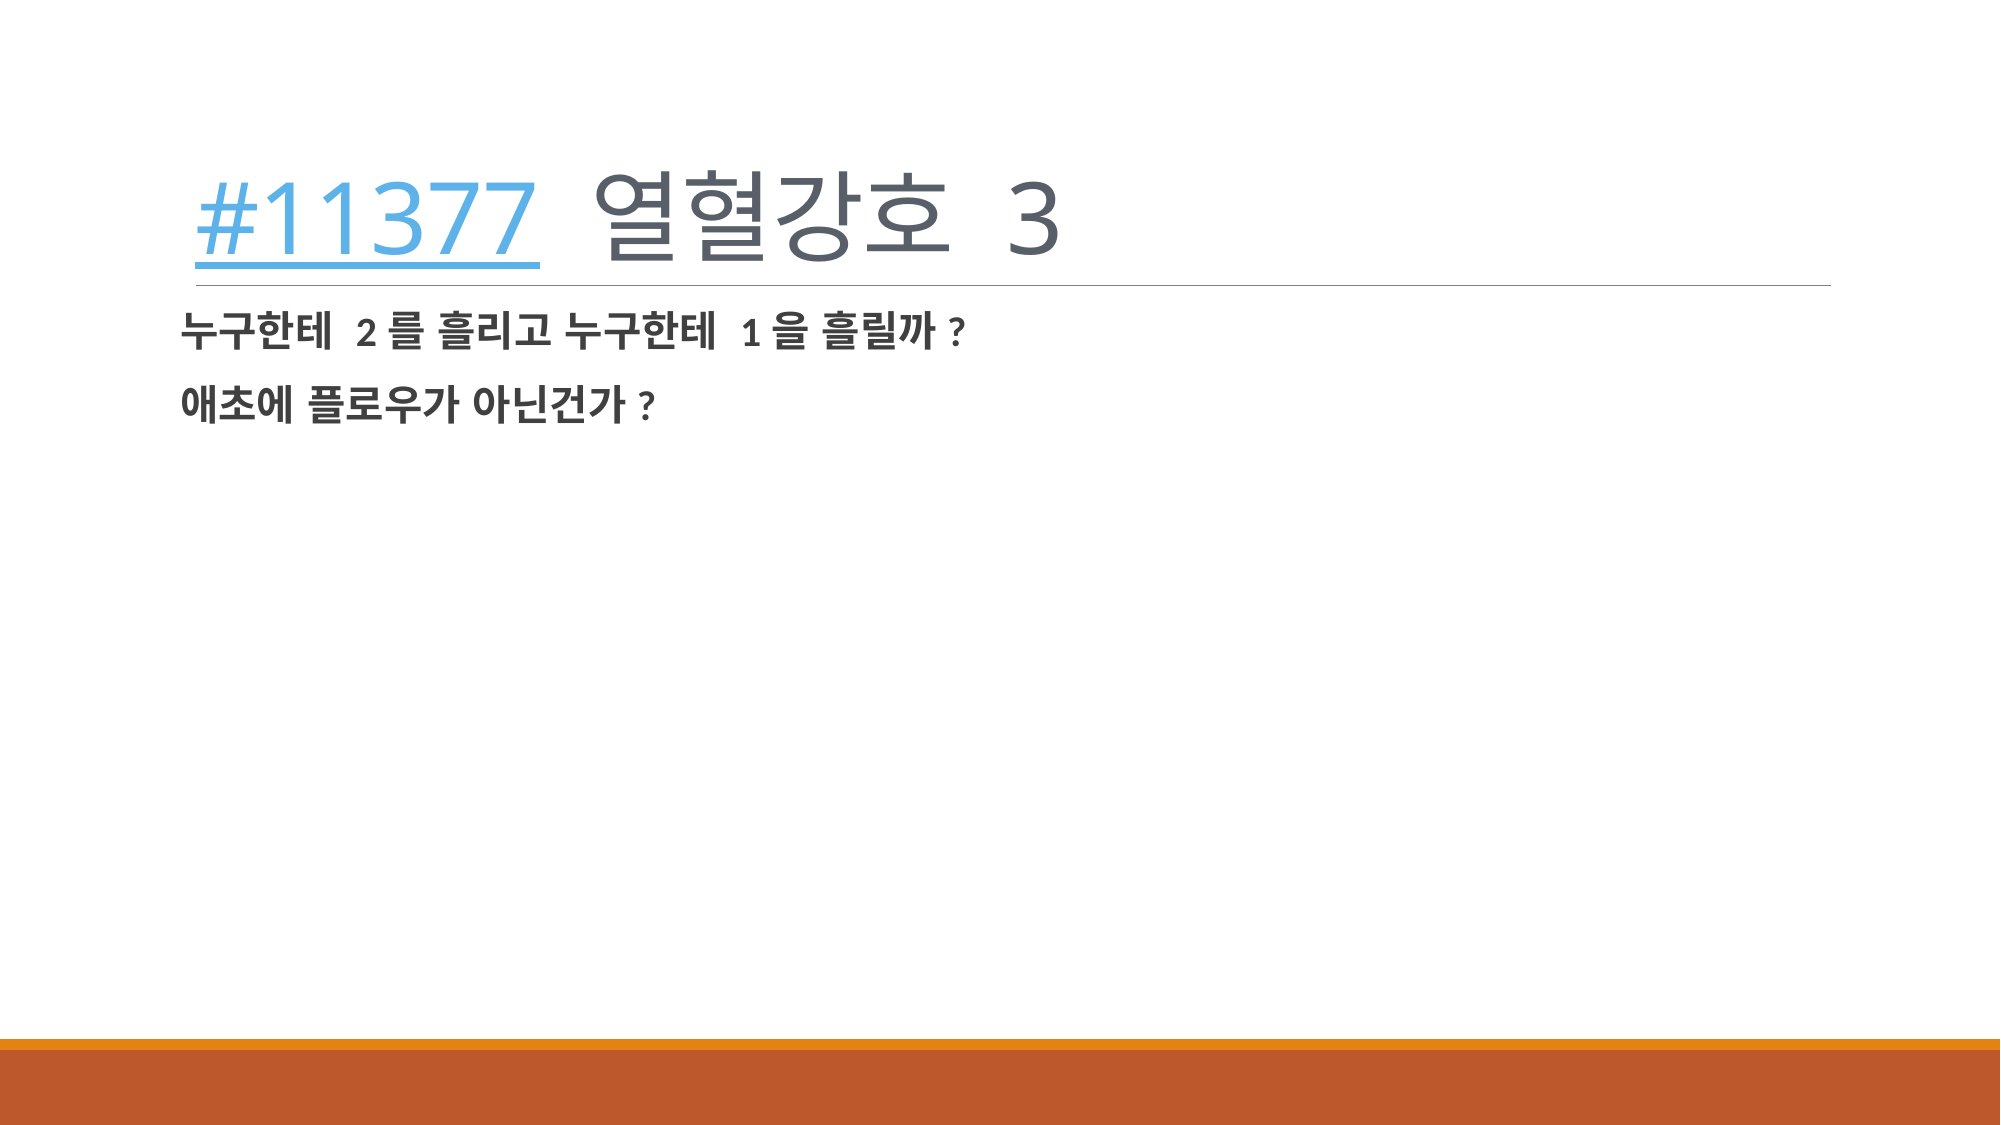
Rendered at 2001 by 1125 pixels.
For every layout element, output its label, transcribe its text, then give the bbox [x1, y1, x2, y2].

title #11377 열혈강호 3 [180, 47, 1830, 285]
list 누구한테 2를 흘리고 누구한테 1을 흘릴까? 애초에 플로우가 아닌건가? [180, 302, 1830, 963]
